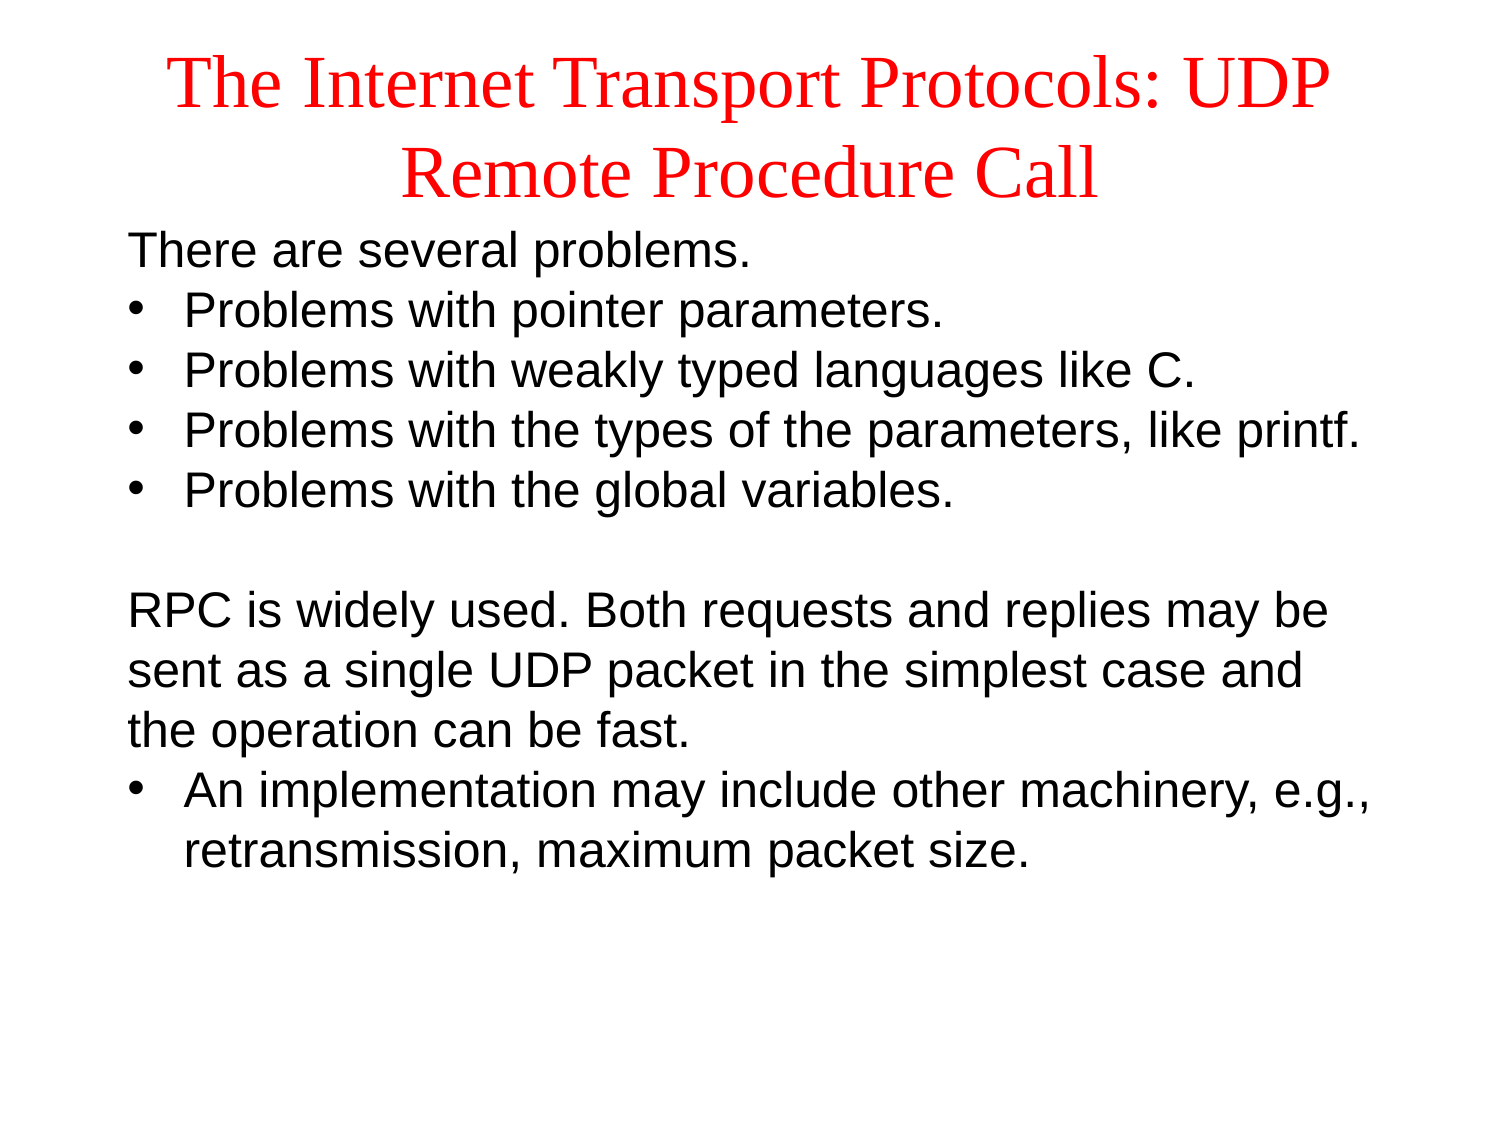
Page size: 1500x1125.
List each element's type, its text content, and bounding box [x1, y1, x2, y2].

title The Internet Transport Protocols: UDP Remote Procedure Call [0, 0, 1500, 245]
text_box There are several problems. Problems with pointer parameters. Problems with weakly typed languages like C. Problems with the types of the parameters, like printf. Problems with the global variables. RPC is widely used. Both requests and replies may be sent as a single UDP packet in the simplest case and the operation can be fast. An implementation may include other machinery, e.g., retransmission, maximum packet size. [112, 209, 1388, 945]
